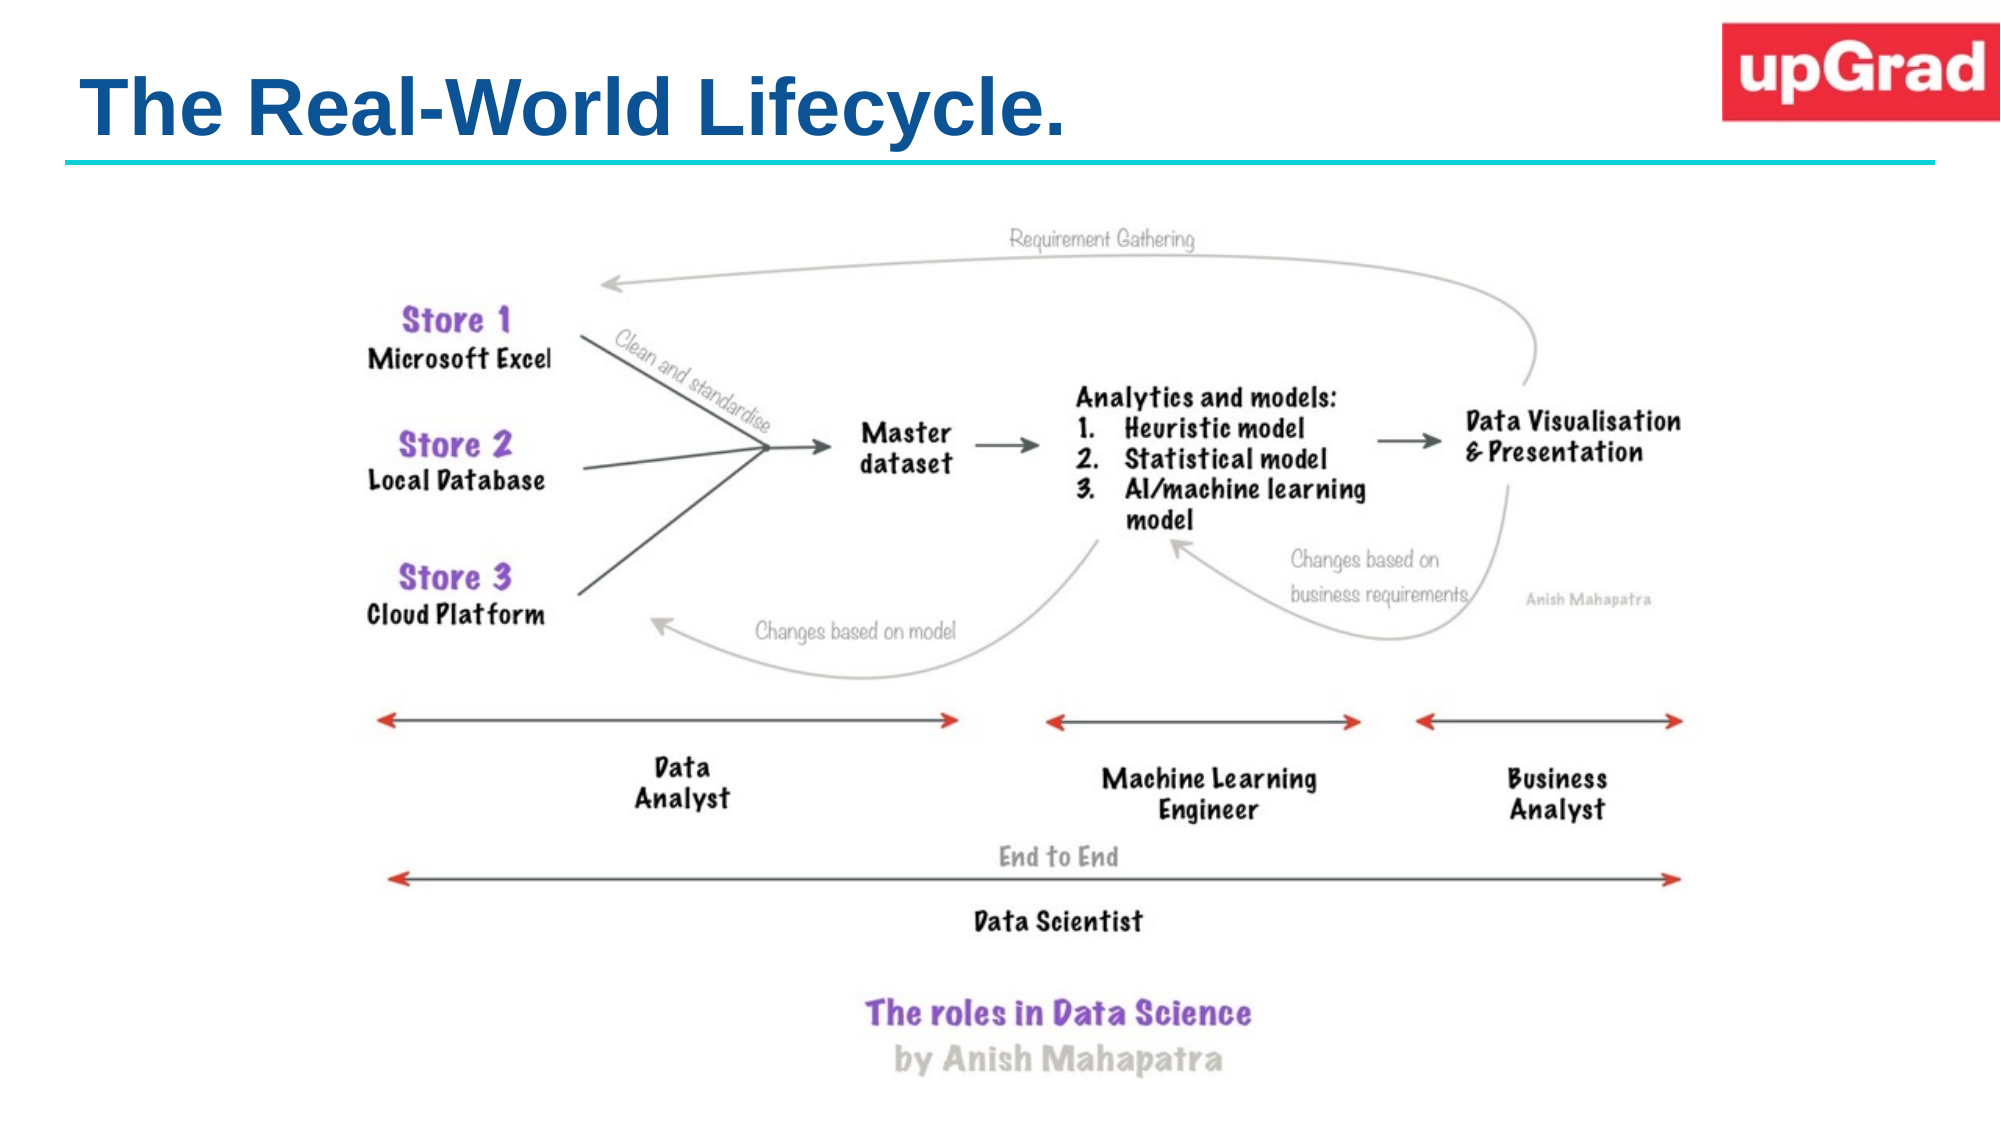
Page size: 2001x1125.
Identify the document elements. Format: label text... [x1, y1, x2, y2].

picture [280, 191, 1706, 1079]
picture [1722, 0, 2000, 146]
text_box The Real-World Lifecycle. [65, 46, 1706, 159]
